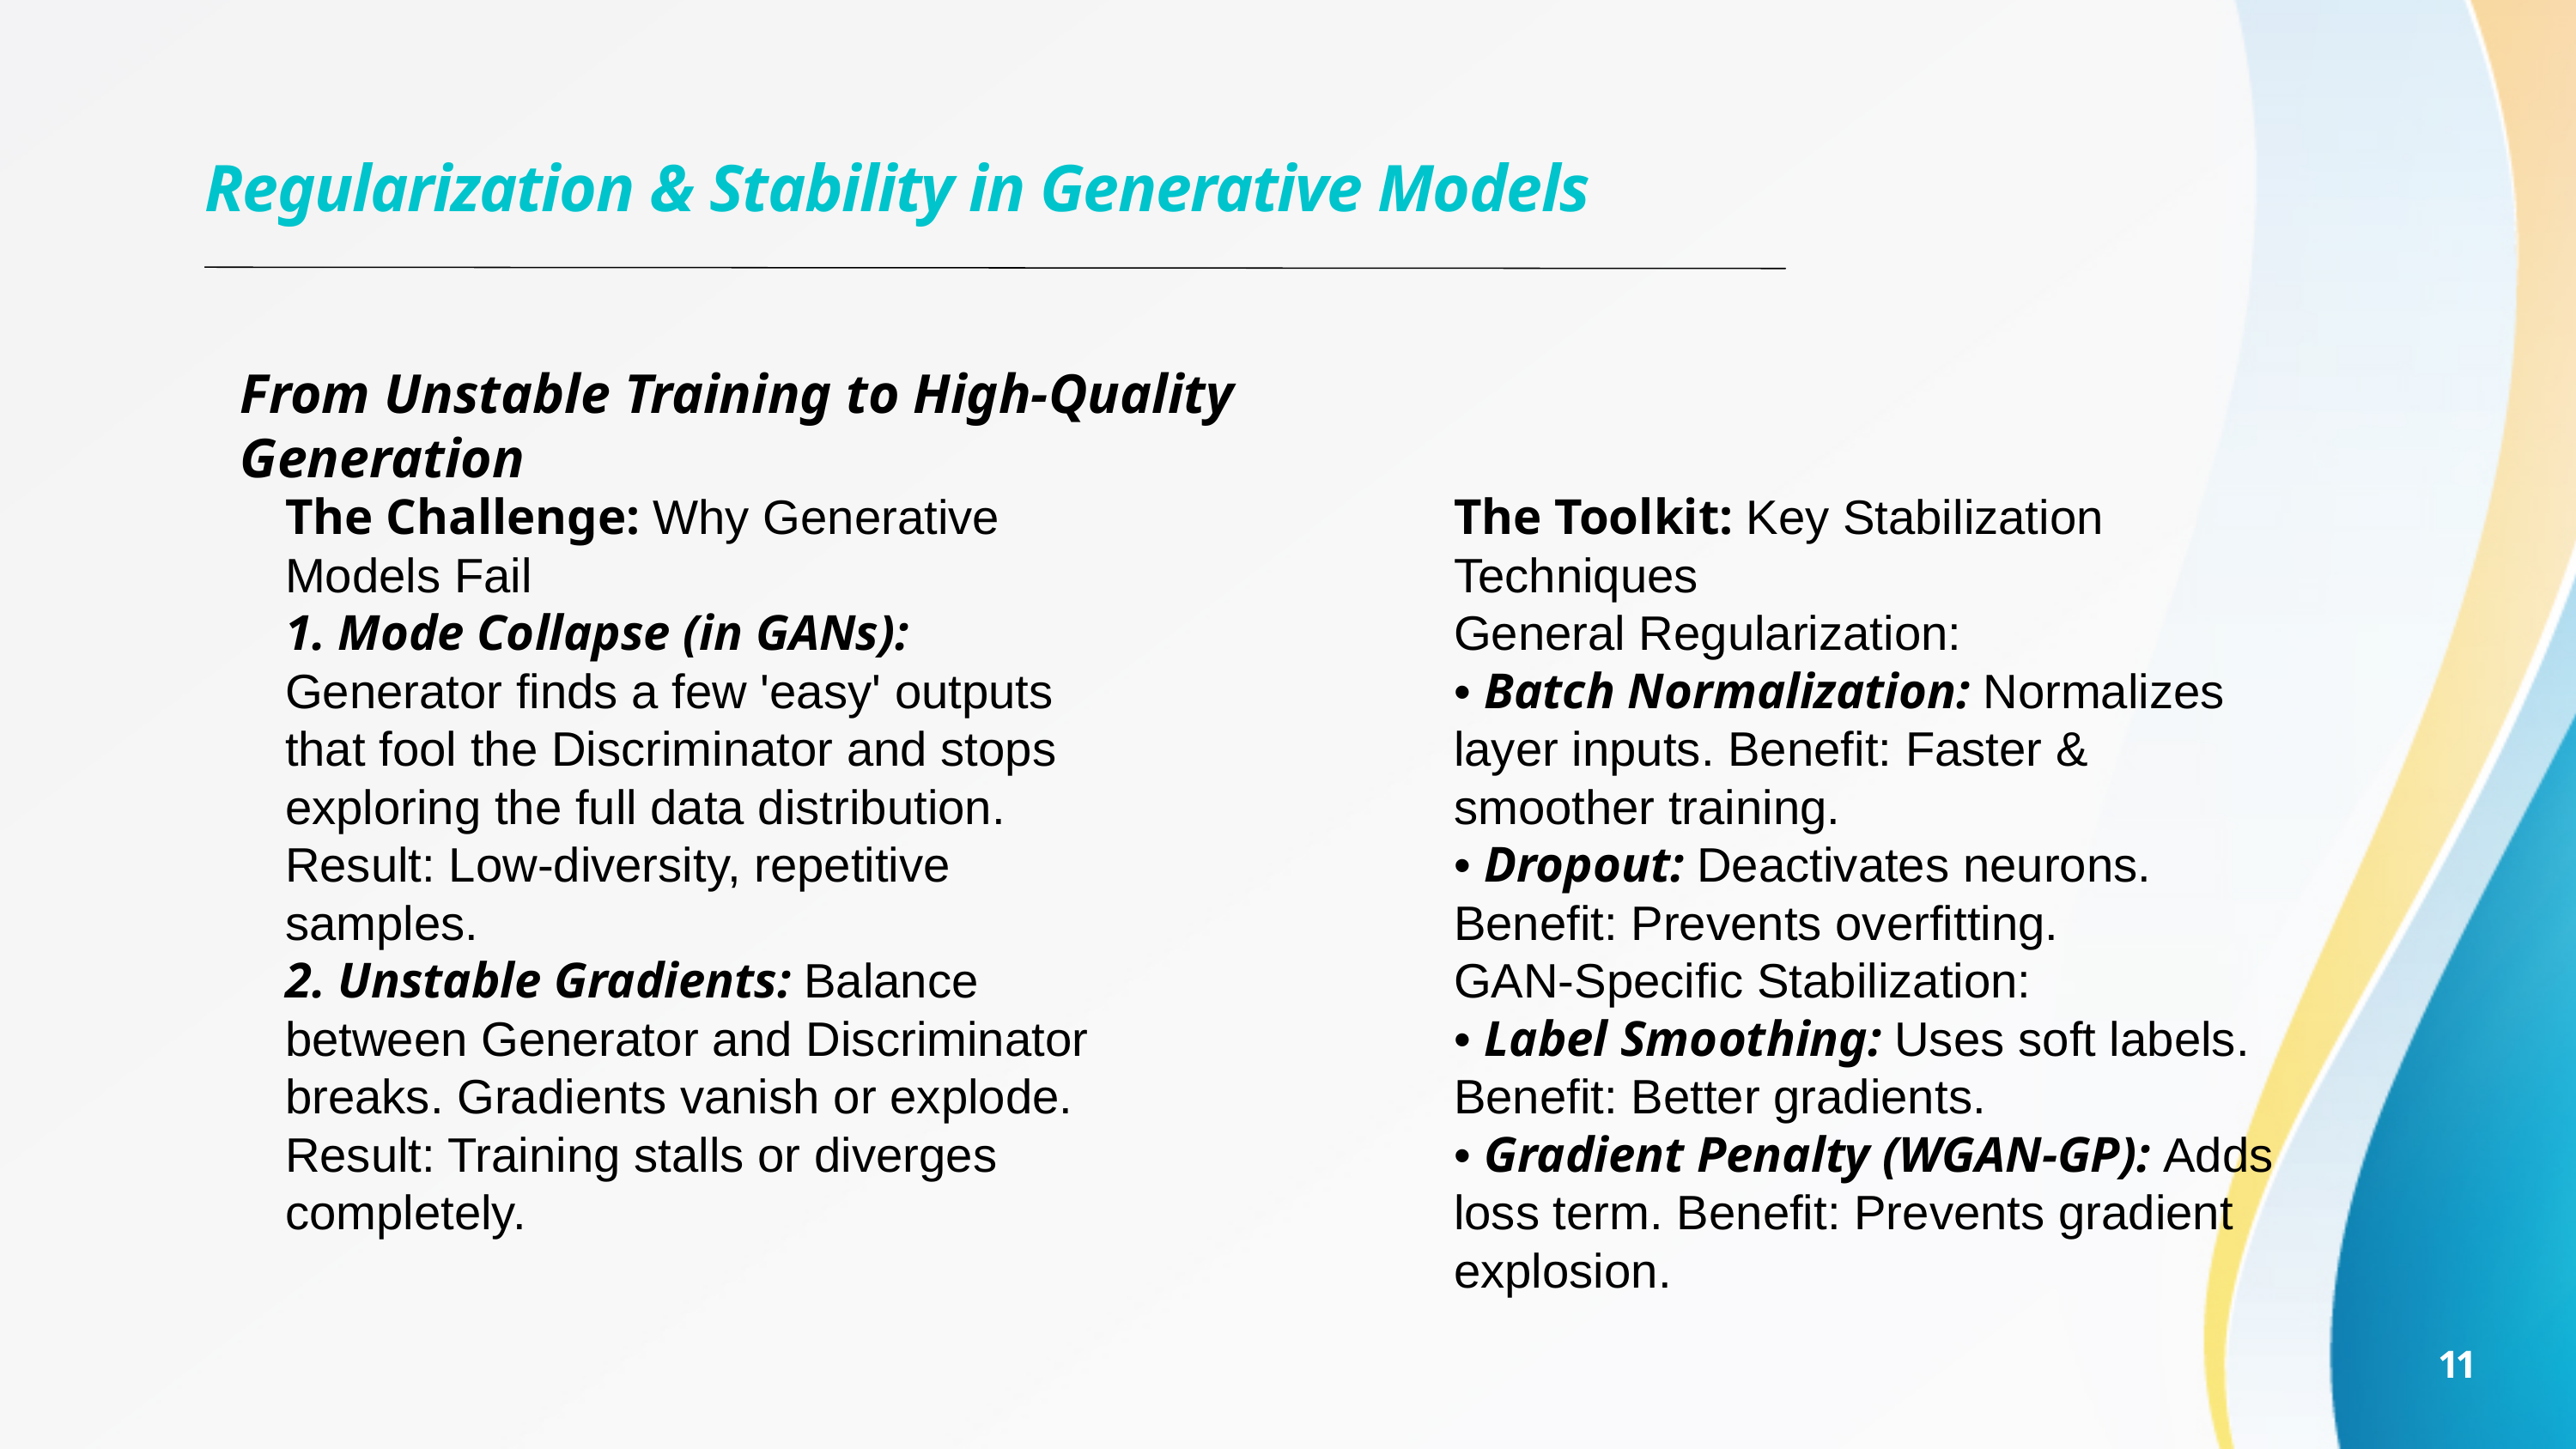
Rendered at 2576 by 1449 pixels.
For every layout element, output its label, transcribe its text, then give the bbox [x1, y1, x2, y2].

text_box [204, 0, 1799, 225]
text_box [2390, 1325, 2525, 1403]
text_box The Challenge: Why Generative Models Fail 1. Mode Collapse (in GANs): Generator finds a few 'easy' outputs that fool the Discriminator and stops exploring the full data distribution. Result: Low-diversity, repetitive samples. 2. Unstable Gradients: Balance between Generator and Discriminator breaks. Gradients vanish or explode. Result: Training stalls or diverges completely. [285, 486, 1119, 1240]
picture [2572, 1360, 2576, 1369]
text_box From Unstable Training to High-Quality Generation [240, 359, 1383, 488]
picture [0, 0, 2576, 1449]
text_box The Toolkit: Key Stabilization Techniques General Regularization: • Batch Normalization: Normalizes layer inputs. Benefit: Faster & smoother training. • Dropout: Deactivates neurons. Benefit: Prevents overfitting. GAN-Specific Stabilization: • Label Smoothing: Uses soft labels. Benefit: Better gradients. • Gradient Penalty (WGAN-GP): Adds loss term. Benefit: Prevents gradient explosion. [1454, 486, 2287, 1298]
